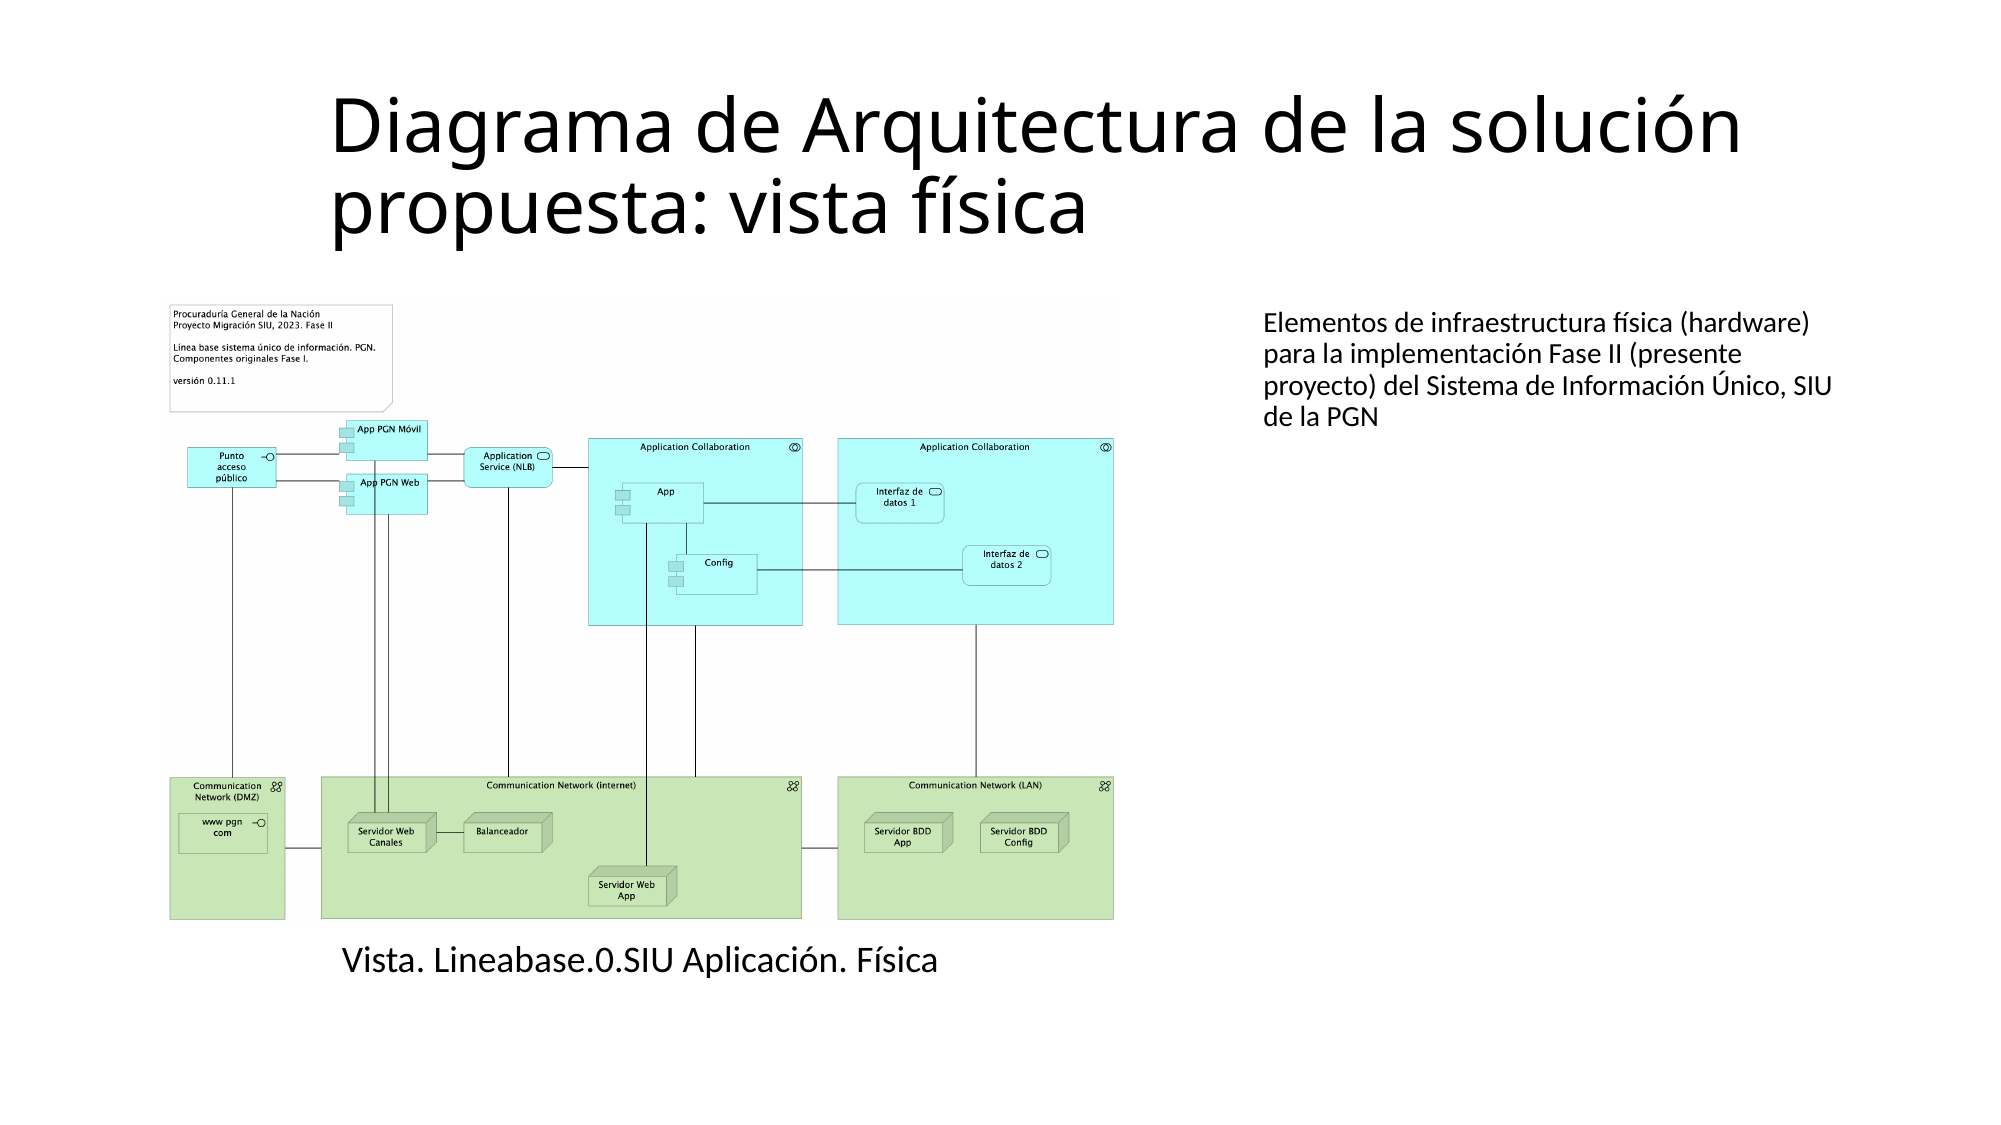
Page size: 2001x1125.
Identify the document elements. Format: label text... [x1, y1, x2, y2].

list Elementos de infraestructura física (hardware) para la implementación Fase II (presente proyecto) del Sistema de Información Único, SIU de la PGN [1248, 299, 1863, 1014]
picture [162, 297, 1121, 928]
title Diagrama de Arquitectura de la solución propuesta: vista física [314, 59, 1863, 278]
text_box Vista. Lineabase.0.SIU Aplicación. Física [33, 927, 1248, 1011]
